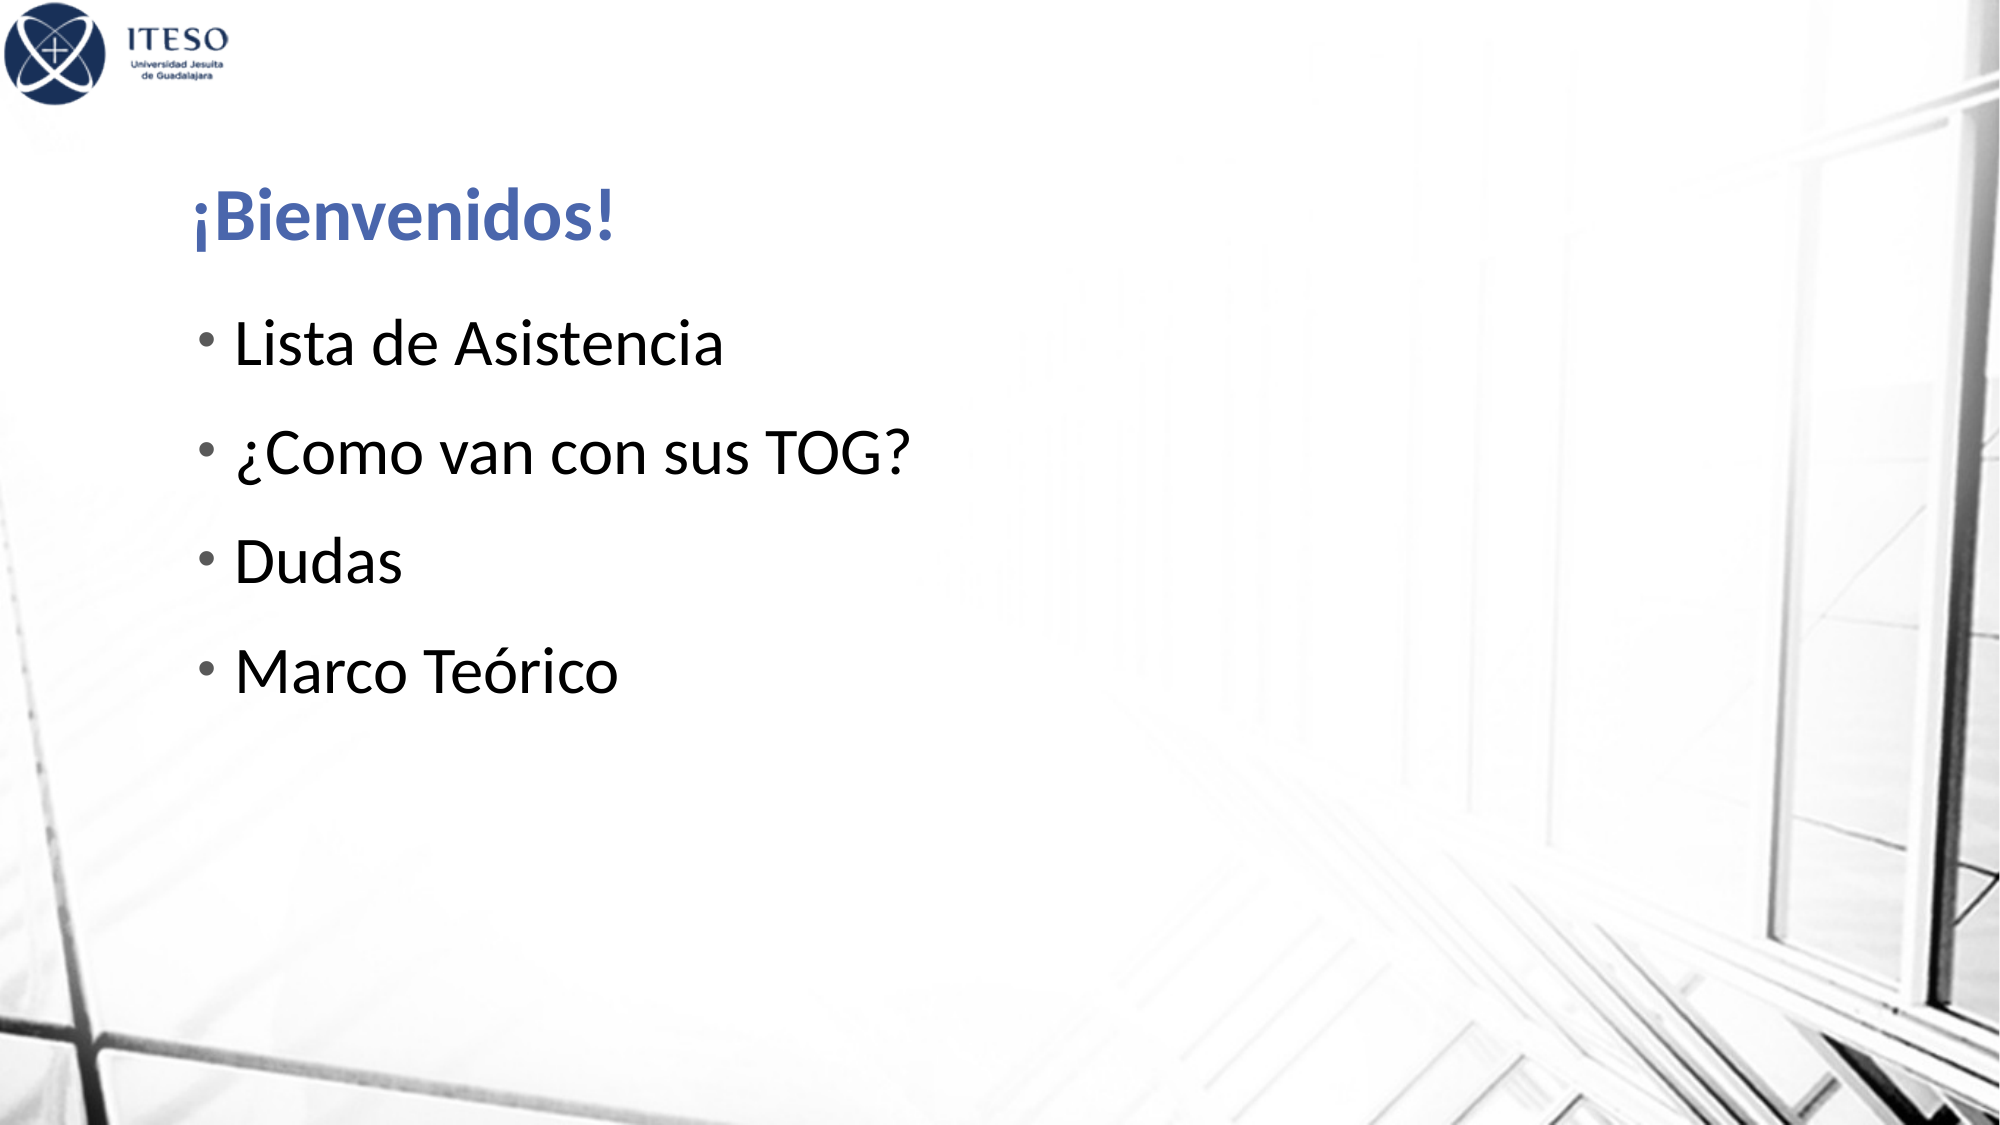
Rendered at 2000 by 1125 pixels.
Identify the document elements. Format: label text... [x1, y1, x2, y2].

picture [0, 0, 2000, 1125]
list Lista de Asistencia ¿Como van con sus TOG? Dudas Marco Teórico [174, 299, 1600, 988]
title ¡Bienvenidos! [174, 87, 1600, 263]
